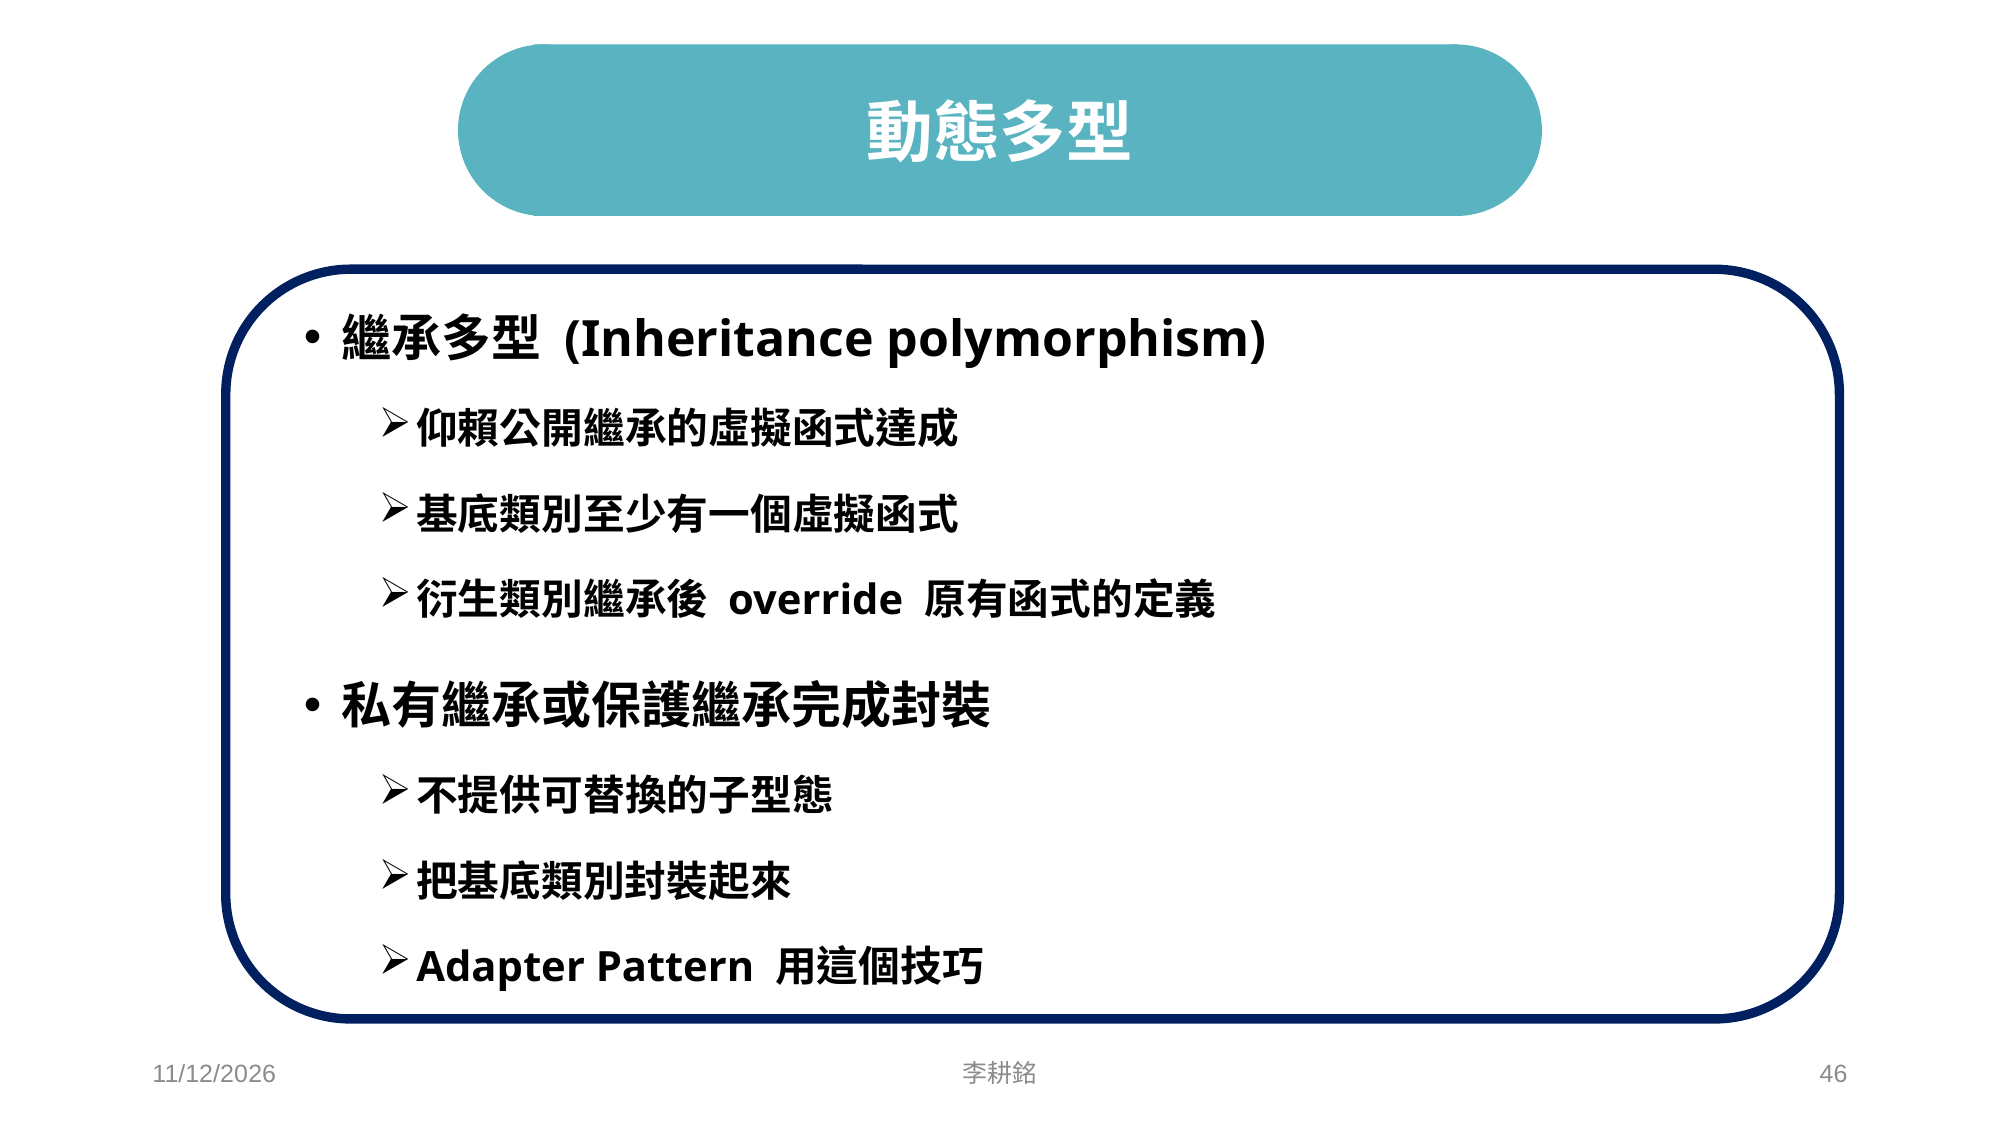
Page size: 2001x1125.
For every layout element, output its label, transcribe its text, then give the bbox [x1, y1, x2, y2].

text_box [224, 268, 1841, 1020]
slide_number 46 [1412, 1042, 1863, 1103]
footer 李耕銘 [662, 1042, 1338, 1103]
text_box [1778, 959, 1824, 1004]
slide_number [137, 1042, 588, 1103]
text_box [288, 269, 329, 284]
text_box 繼承多型 (Inheritance polymorphism) 仰賴公開繼承的虛擬函式達成 基底類別至少有一個虛擬函式 衍生類別繼承後 override 原有函式的定義 私有繼承或保護繼承完成封裝 不提供可替換的子型態 把基底類別封裝起來 Adapter Pattern 用這個技巧 [1736, 269, 1824, 330]
title 動態多型 [137, 44, 1863, 217]
